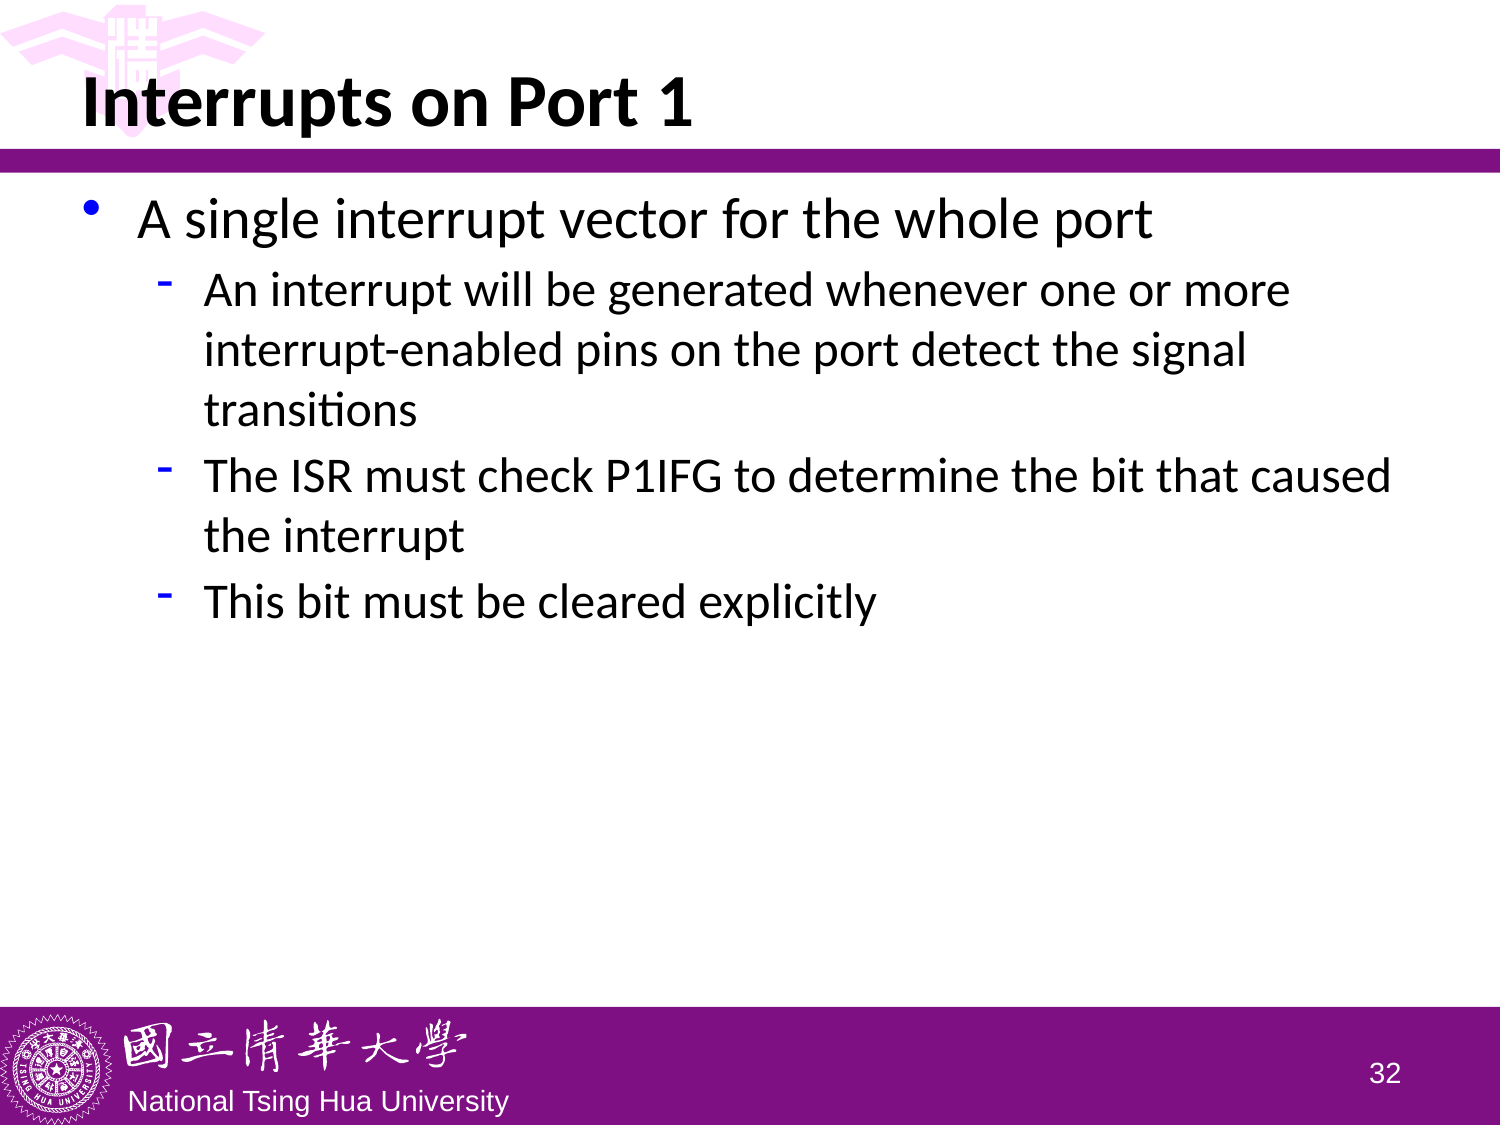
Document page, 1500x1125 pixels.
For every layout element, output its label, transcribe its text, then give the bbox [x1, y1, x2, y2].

slide_number 31 [1104, 1021, 1417, 1097]
title Interrupts on Port 1 [66, 37, 1436, 149]
list A single interrupt vector for the whole port An interrupt will be generated whenever one or more interrupt-enabled pins on the port detect the signal transitions The ISR must check P1IFG to determine the bit that caused the interrupt This bit must be cleared explicitly [66, 172, 1436, 1003]
